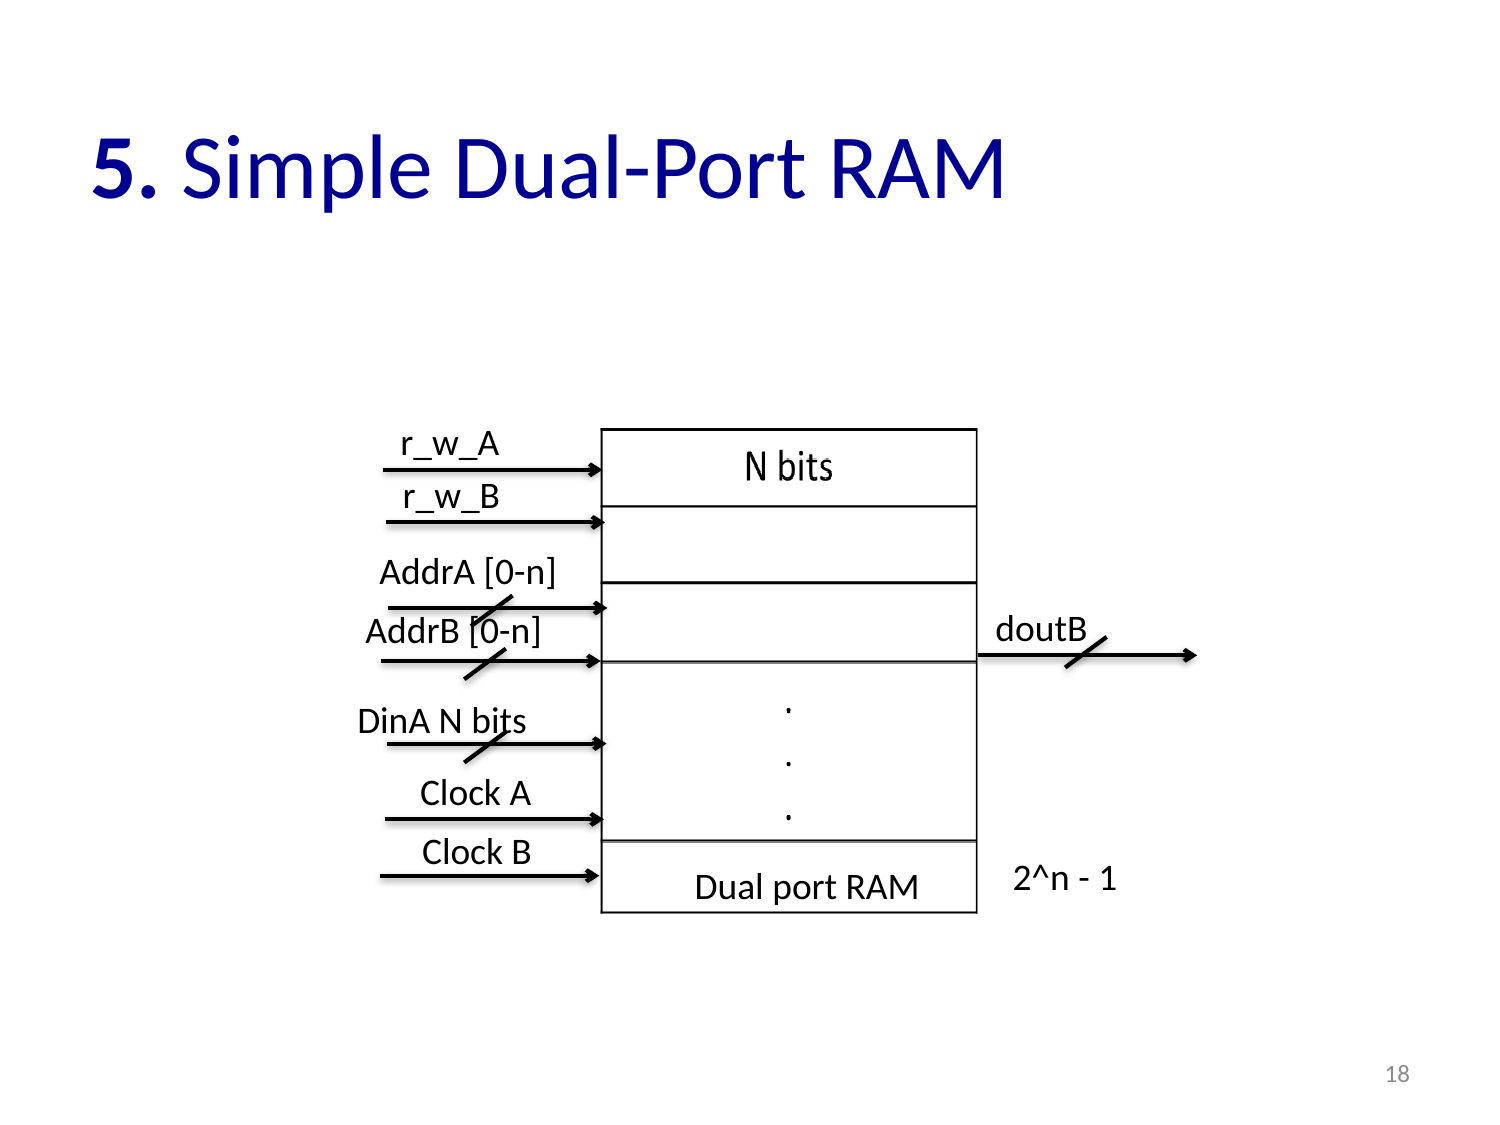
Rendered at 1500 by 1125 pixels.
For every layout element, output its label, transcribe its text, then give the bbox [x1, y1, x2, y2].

slide_number 18 [1074, 1042, 1425, 1103]
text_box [341, 410, 1198, 916]
title 5. Simple Dual-Port RAM [75, 68, 1425, 256]
